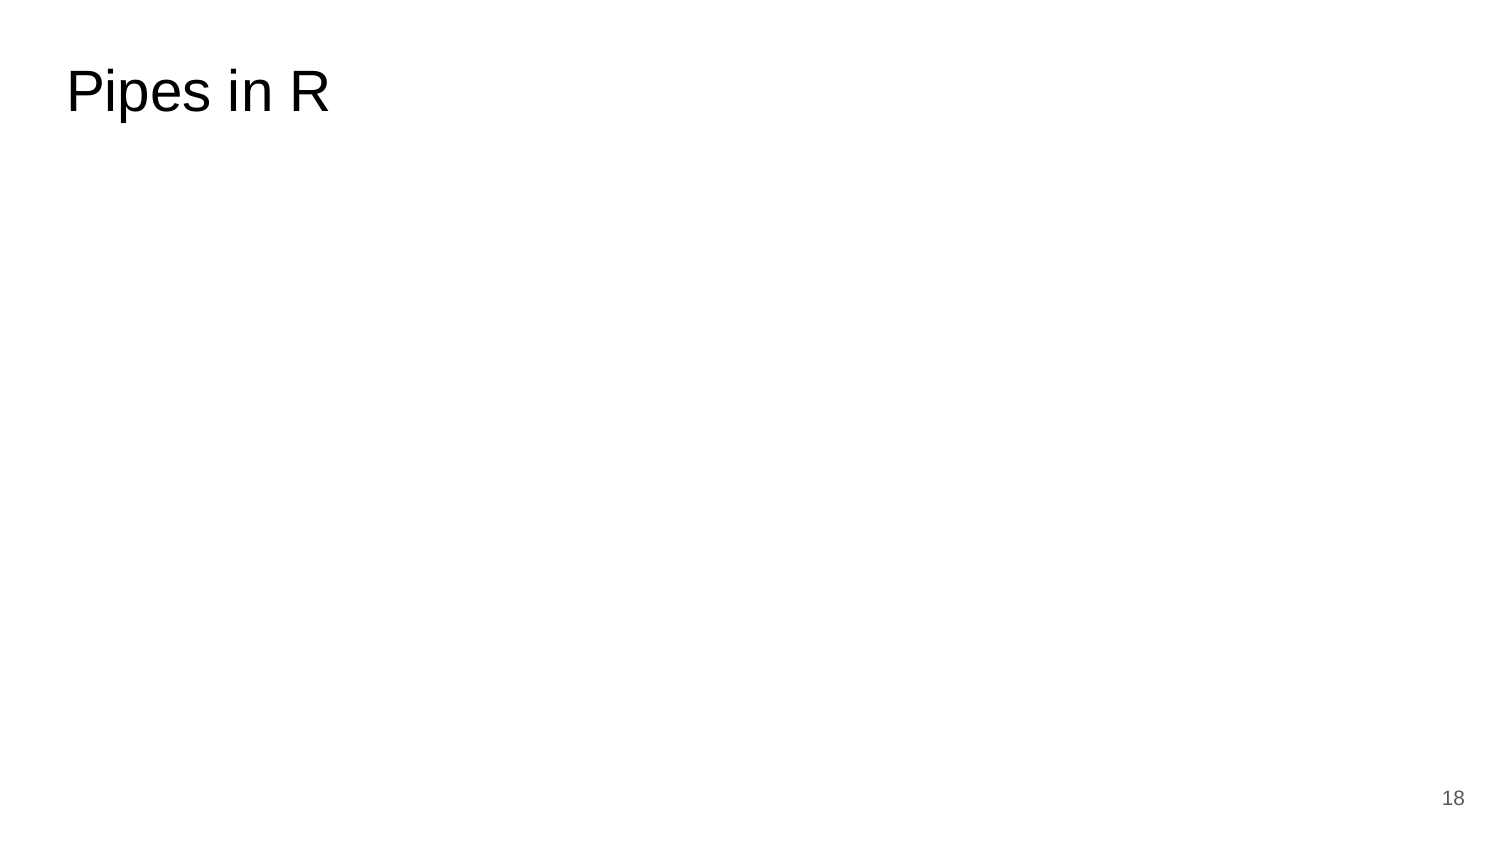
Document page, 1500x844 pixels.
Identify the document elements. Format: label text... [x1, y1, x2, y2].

slide_number ‹#› [1389, 764, 1480, 830]
title Pipes in R [51, 38, 1449, 133]
